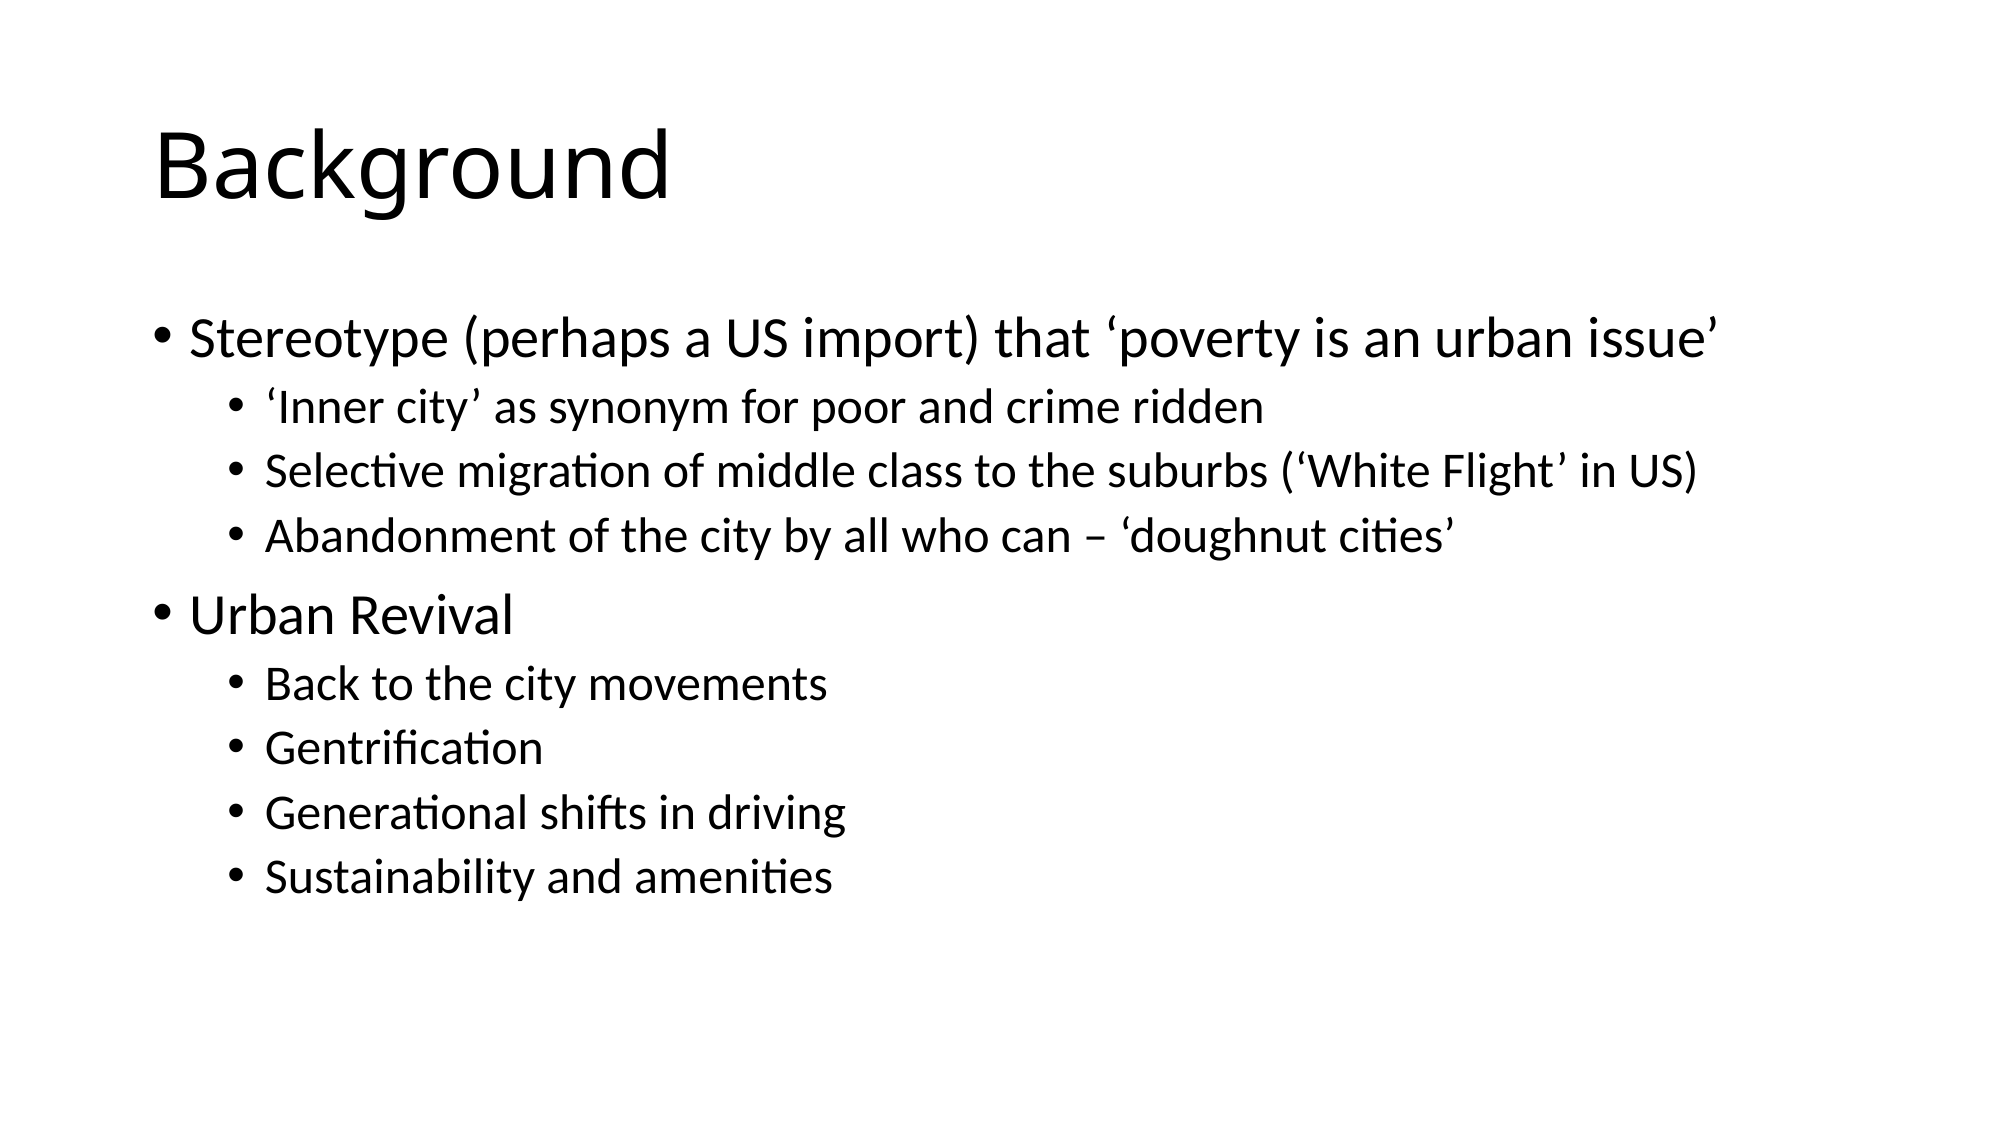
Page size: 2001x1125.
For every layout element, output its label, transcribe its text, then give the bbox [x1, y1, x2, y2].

title Background [137, 59, 1863, 278]
list Stereotype (perhaps a US import) that ‘poverty is an urban issue’ ‘Inner city’ as synonym for poor and crime ridden Selective migration of middle class to the suburbs (‘White Flight’ in US) Abandonment of the city by all who can – ‘doughnut cities’ Urban Revival Back to the city movements Gentrification Generational shifts in driving Sustainability and amenities [137, 299, 1863, 1014]
